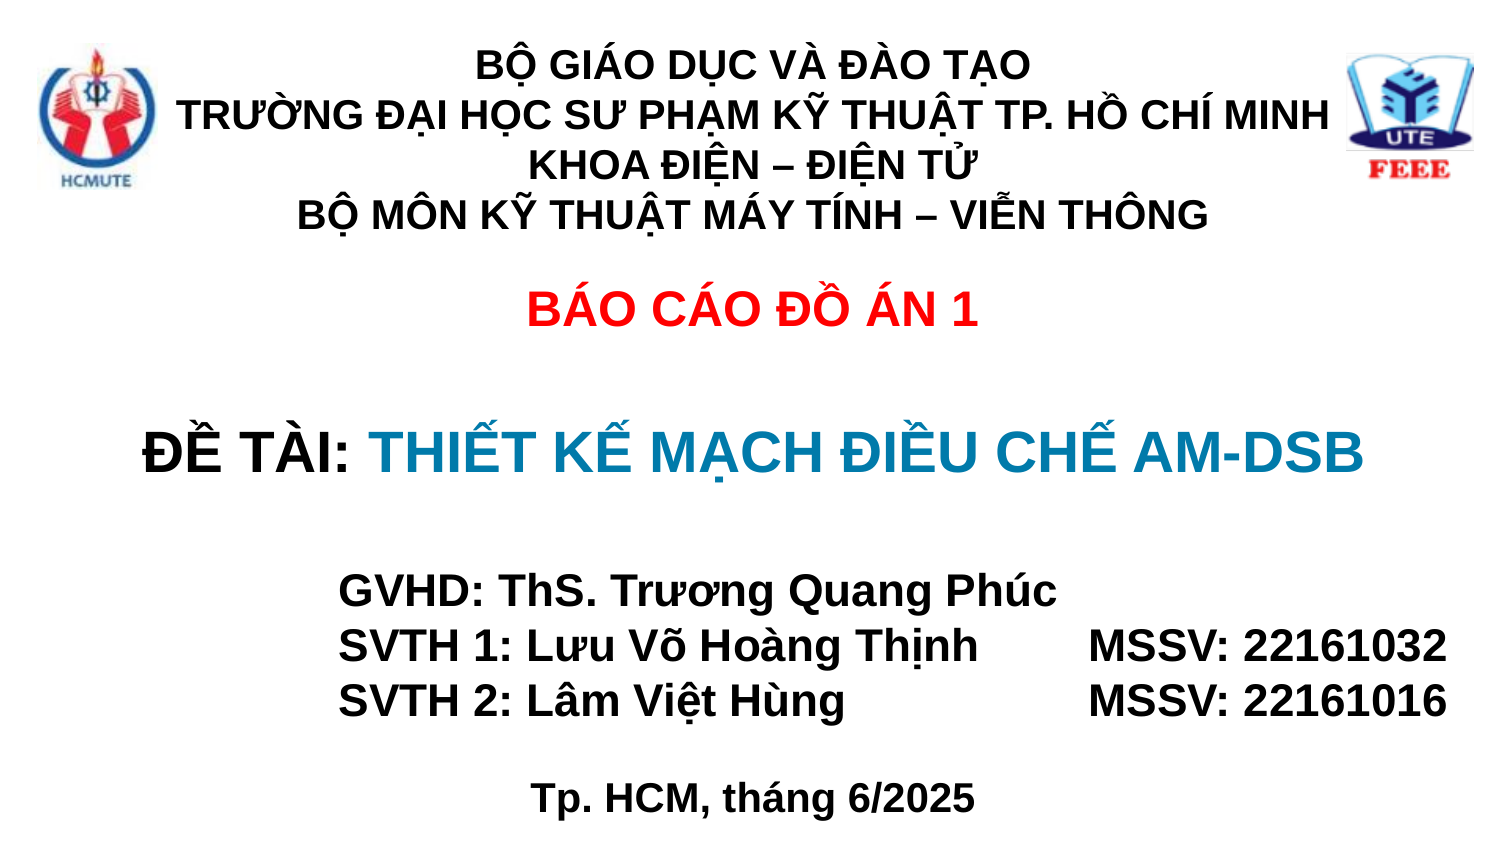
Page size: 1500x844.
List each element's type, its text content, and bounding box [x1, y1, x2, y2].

text_box ĐỀ TÀI: THIẾT KẾ MẠCH ĐIỀU CHẾ AM-DSB [65, 373, 1443, 525]
picture [37, 43, 159, 191]
text_box Tp. HCM, tháng 6/2025 [378, 763, 1129, 844]
text_box GVHD: ThS. Trương Quang Phúc SVTH 1: Lưu Võ Hoàng Thịnh MSSV: 22161032 SVTH 2: Lâm Việt Hùng MSSV: 22161016 [324, 553, 1474, 733]
picture [1346, 43, 1475, 191]
text_box BỘ GIÁO DỤC VÀ ĐÀO TẠO TRƯỜNG ĐẠI HỌC SƯ PHẠM KỸ THUẬT TP. HỒ CHÍ MINH KHOA ĐIỆN – ĐIỆN TỬ BỘ MÔN KỸ THUẬT MÁY TÍNH – VIỄN THÔNG [103, 30, 1404, 246]
text_box BÁO CÁO ĐỒ ÁN 1 [159, 269, 1347, 344]
